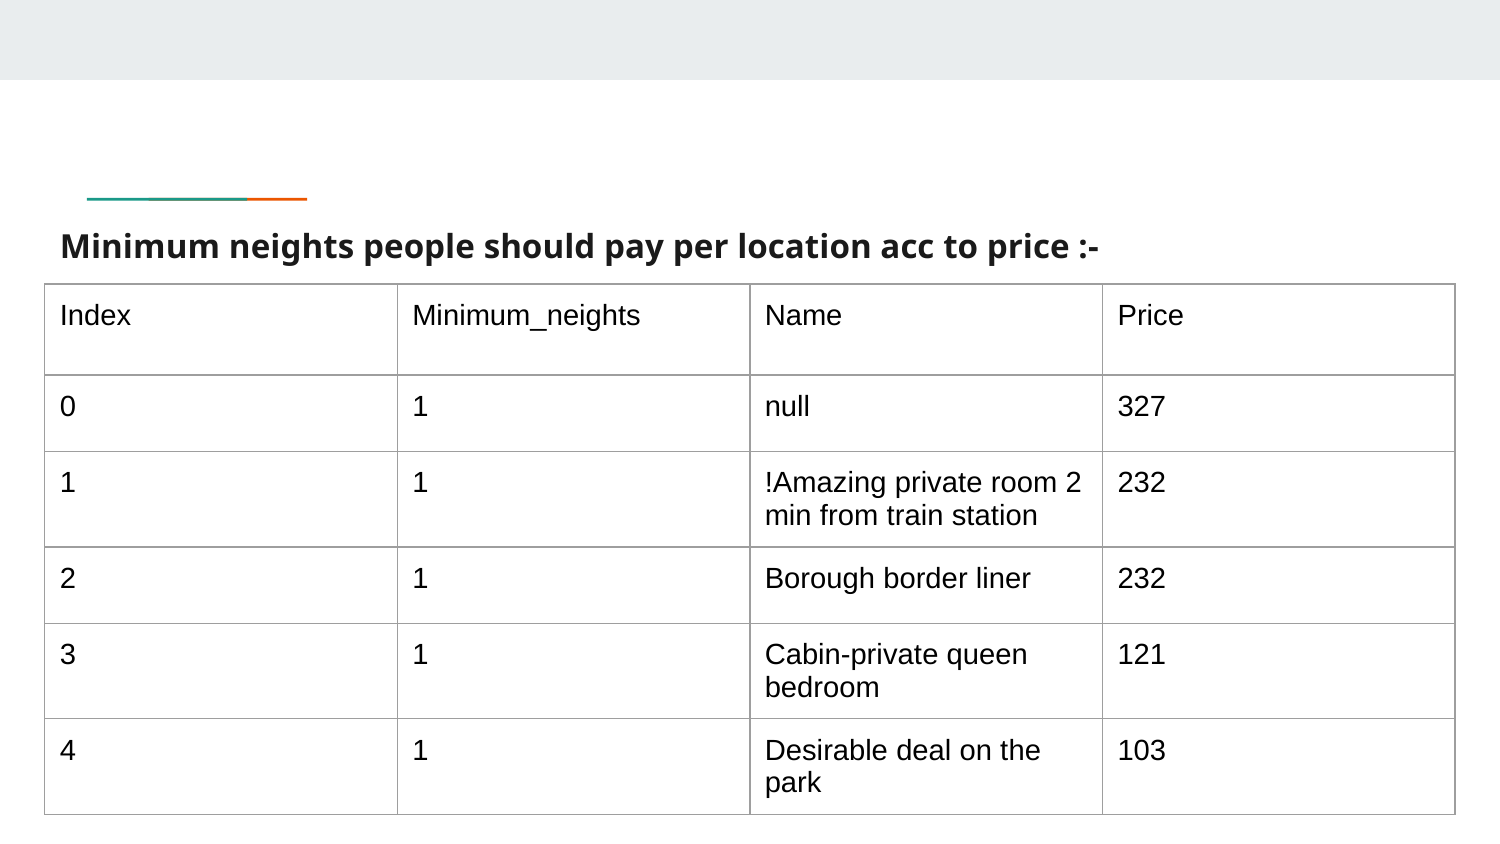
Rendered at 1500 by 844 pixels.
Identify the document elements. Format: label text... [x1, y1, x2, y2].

table_cell Desirable deal on the park [751, 719, 1102, 814]
table_cell 1 [45, 452, 397, 546]
table_cell 103 [1103, 719, 1454, 814]
table_cell 0 [45, 376, 397, 451]
table_header Index [45, 285, 397, 374]
table_cell 232 [1103, 452, 1454, 546]
table_header Name [751, 285, 1102, 374]
table_cell 2 [45, 548, 397, 623]
table_cell 4 [45, 719, 397, 814]
table_cell 121 [1103, 624, 1454, 718]
table_cell Cabin-private queen bedroom [751, 624, 1102, 718]
table_cell 327 [1103, 376, 1454, 451]
table_cell !Amazing private room 2 min from train station [751, 452, 1102, 546]
table_cell Borough border liner [751, 548, 1102, 623]
table_cell null [751, 376, 1102, 451]
title Minimum neights people should pay per location acc to price :- [44, 210, 1456, 269]
table_cell 1 [398, 624, 749, 718]
table_header Minimum_neights [398, 285, 749, 374]
table_cell 232 [1103, 548, 1454, 623]
table_cell 1 [398, 452, 749, 546]
table_cell 1 [398, 376, 749, 451]
table_cell 3 [45, 624, 397, 718]
table_header Price [1103, 285, 1454, 374]
table_cell 1 [398, 548, 749, 623]
table_cell 1 [398, 719, 749, 814]
